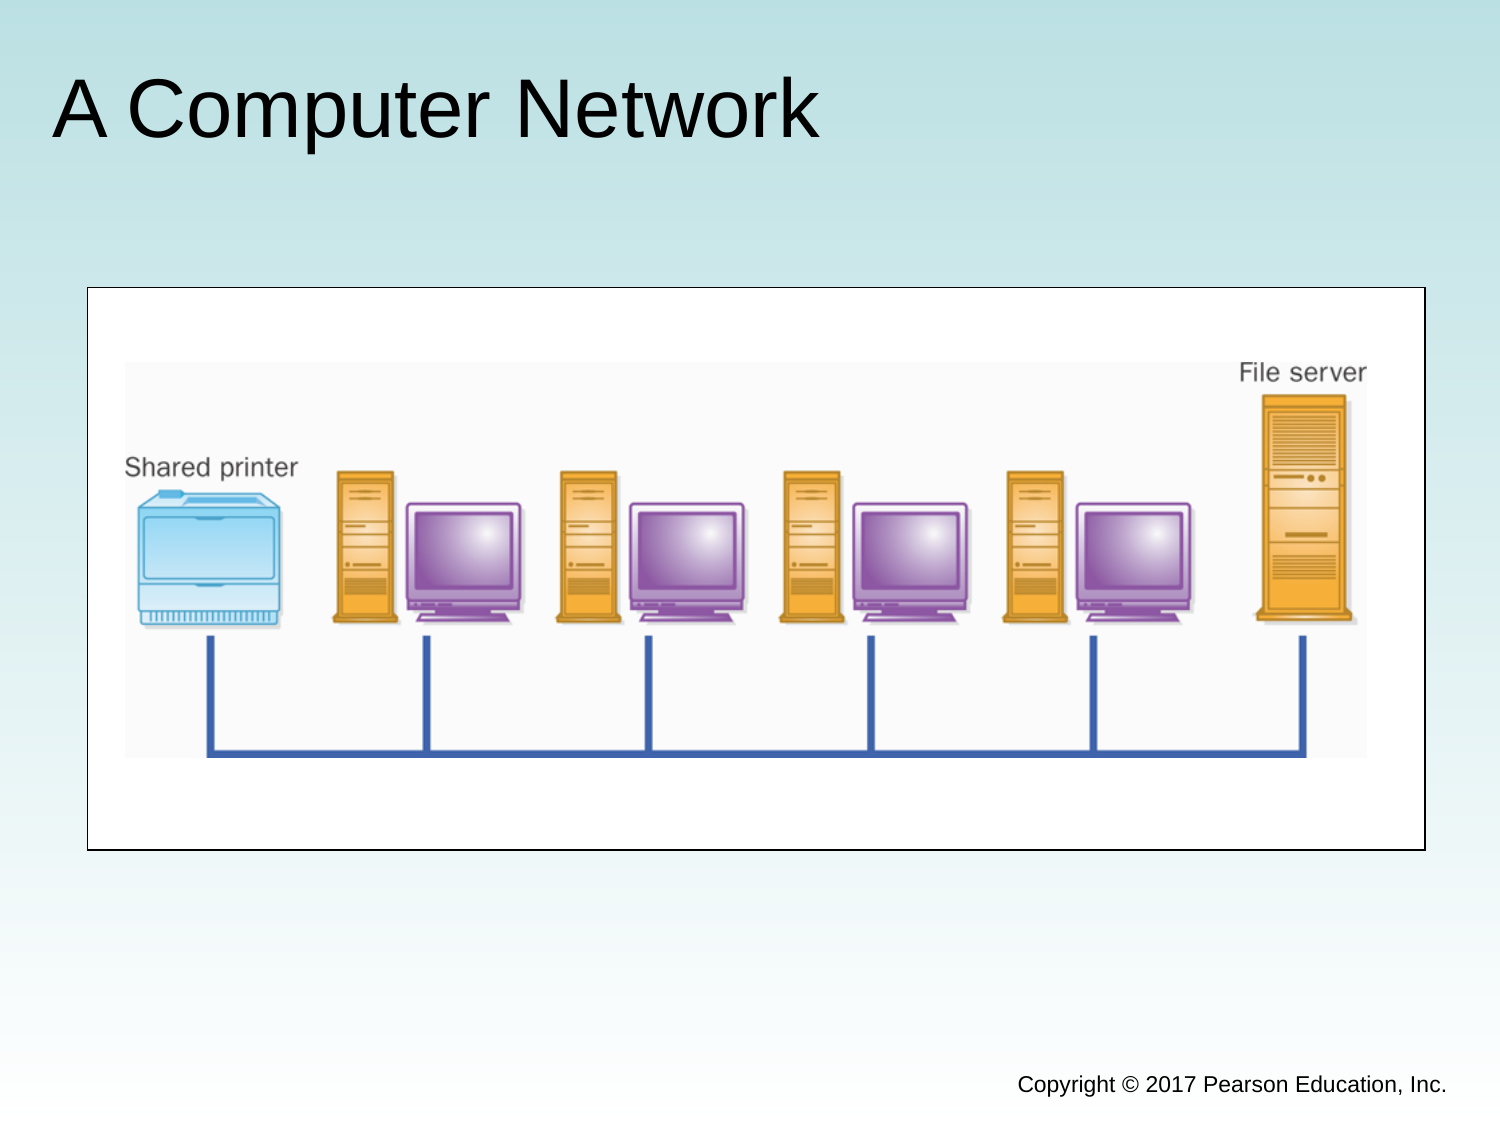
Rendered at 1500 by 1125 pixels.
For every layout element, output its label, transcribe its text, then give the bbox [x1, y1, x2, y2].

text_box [87, 287, 1426, 851]
title A Computer Network [37, 45, 1463, 163]
footer Copyright © 2017 Pearson Education, Inc. [549, 1062, 1463, 1114]
